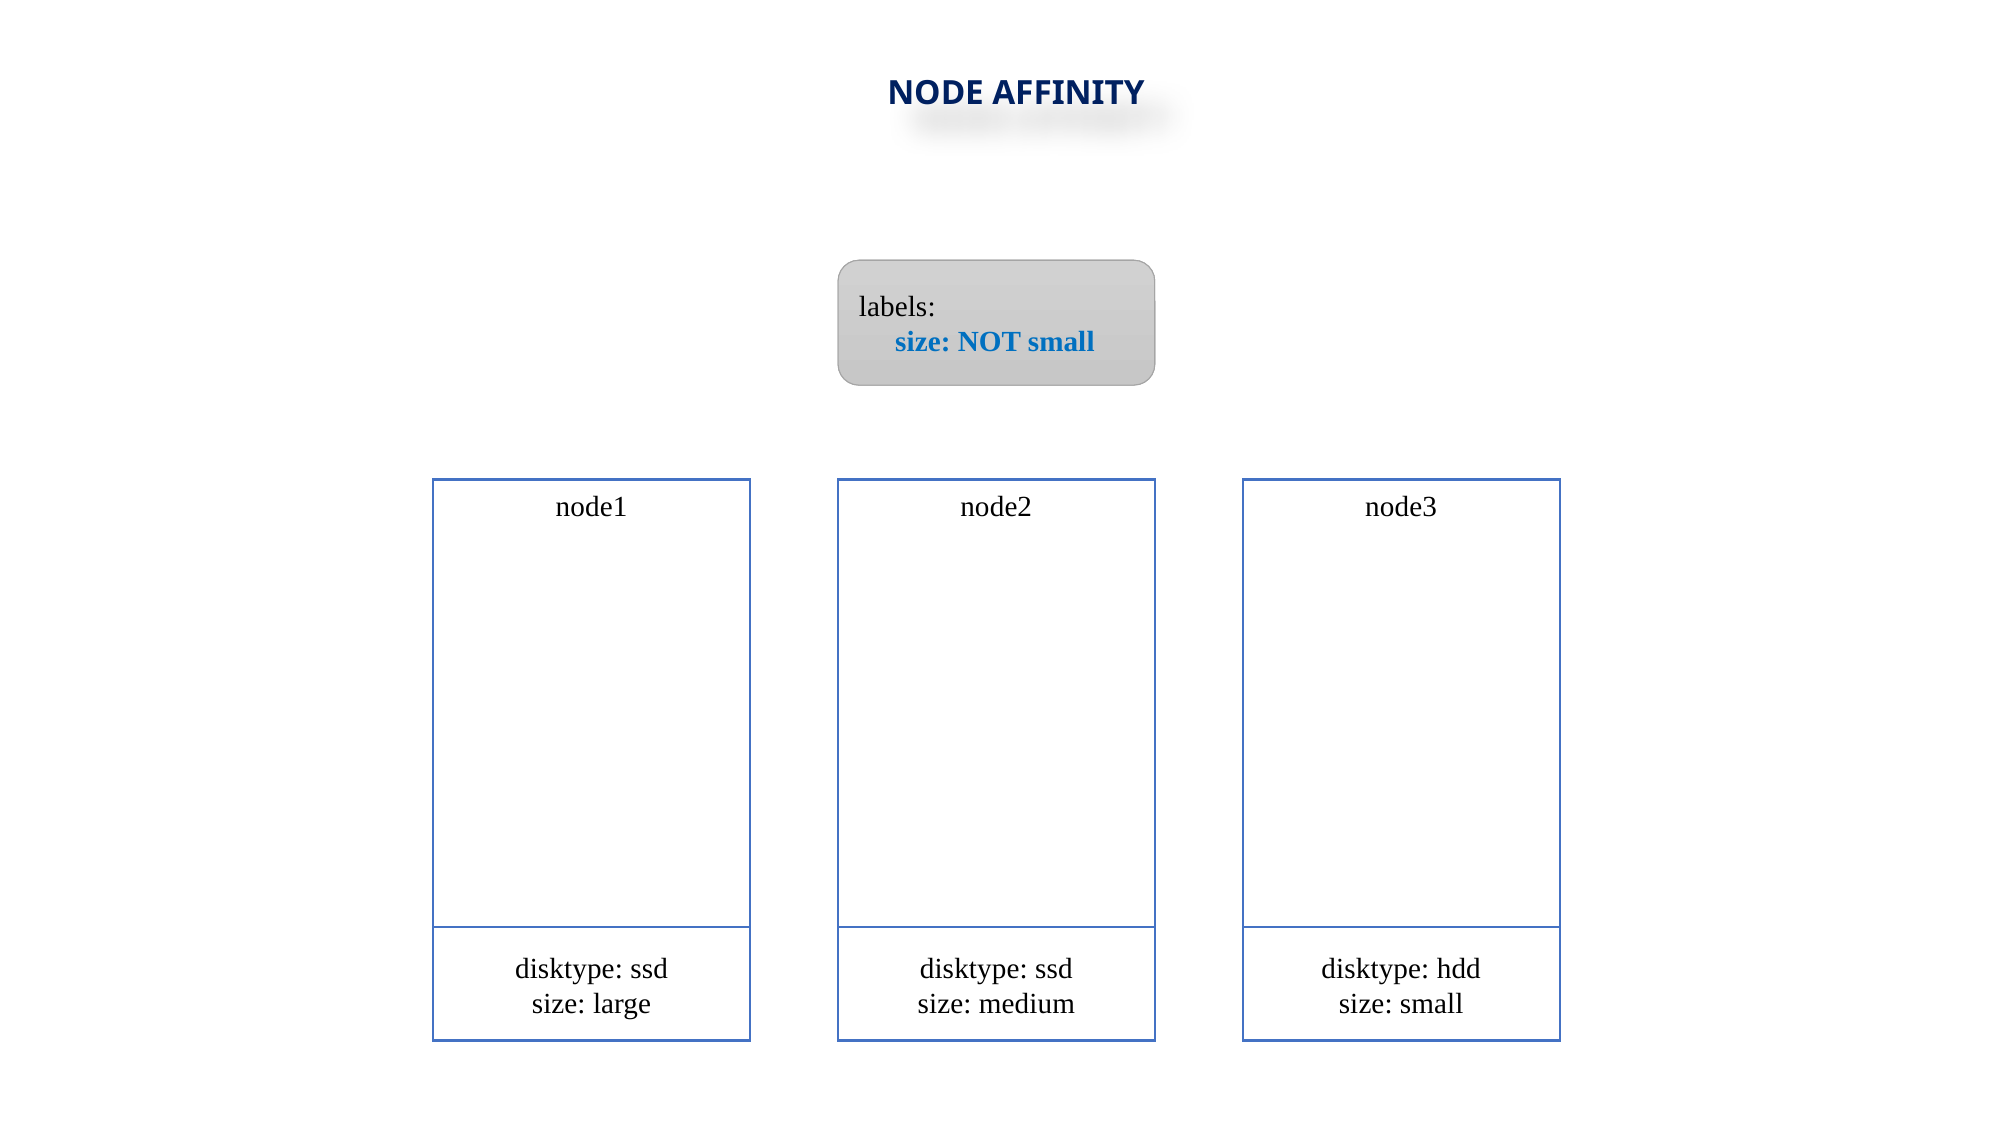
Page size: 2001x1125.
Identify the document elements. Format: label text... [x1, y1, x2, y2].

text_box node3 [1242, 478, 1561, 926]
text_box node1 [432, 478, 751, 926]
text_box labels: size: NOT small [837, 259, 1156, 386]
text_box disktype: ssd size: large [432, 926, 751, 1042]
text_box node2 [837, 478, 1156, 926]
text_box disktype: hdd size: small [1242, 926, 1561, 1042]
text_box NODE AFFINITY [325, 64, 1707, 119]
text_box disktype: ssd size: medium [837, 926, 1156, 1042]
